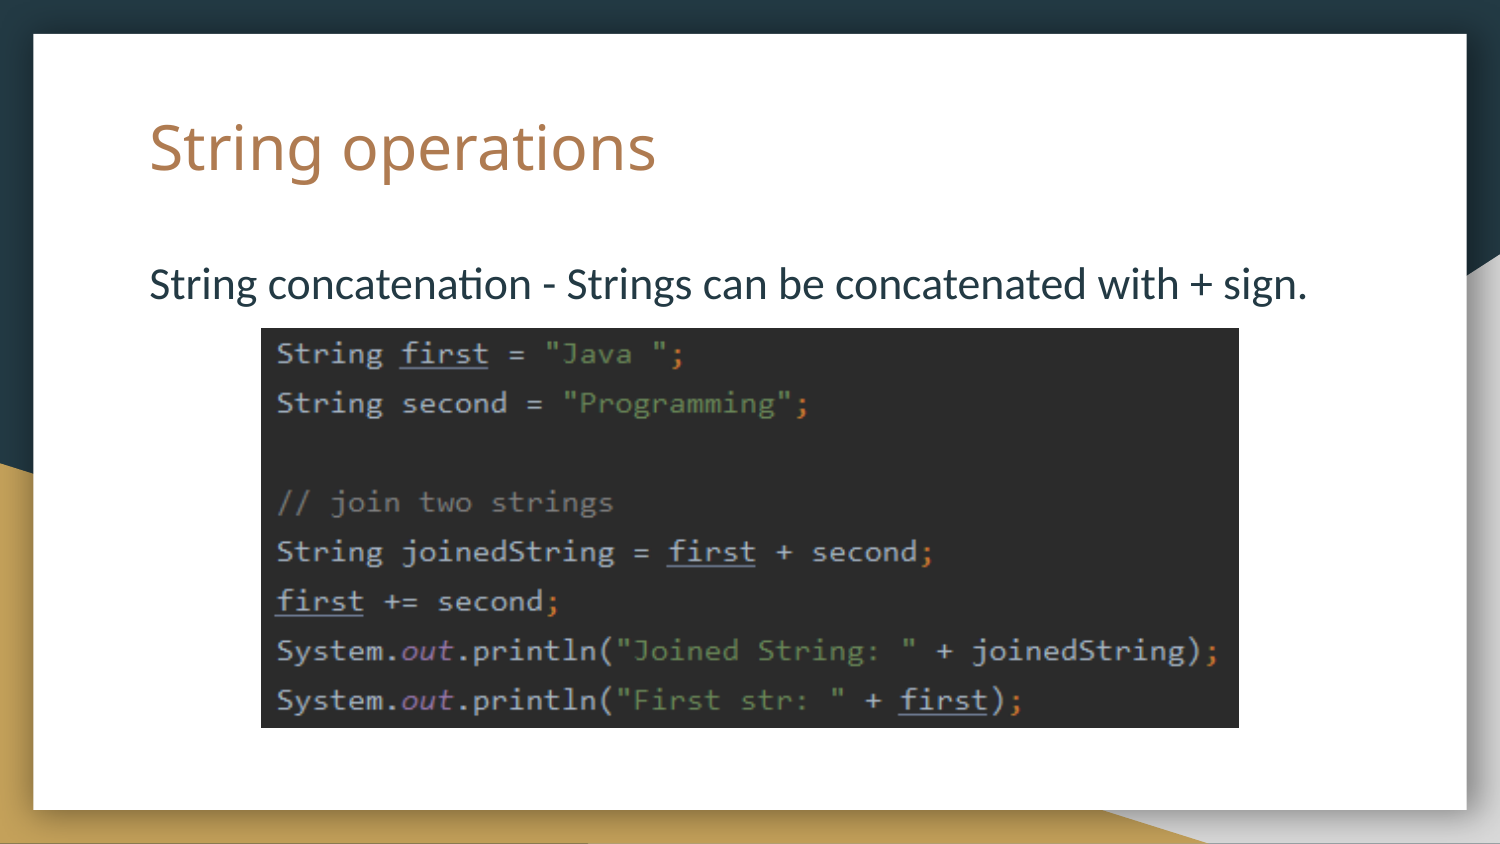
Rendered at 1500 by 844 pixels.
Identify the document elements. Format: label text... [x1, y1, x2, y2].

picture [261, 328, 1239, 729]
list String concatenation - Strings can be concatenated with + sign. [134, 230, 1366, 729]
title String operations [134, 92, 1366, 211]
